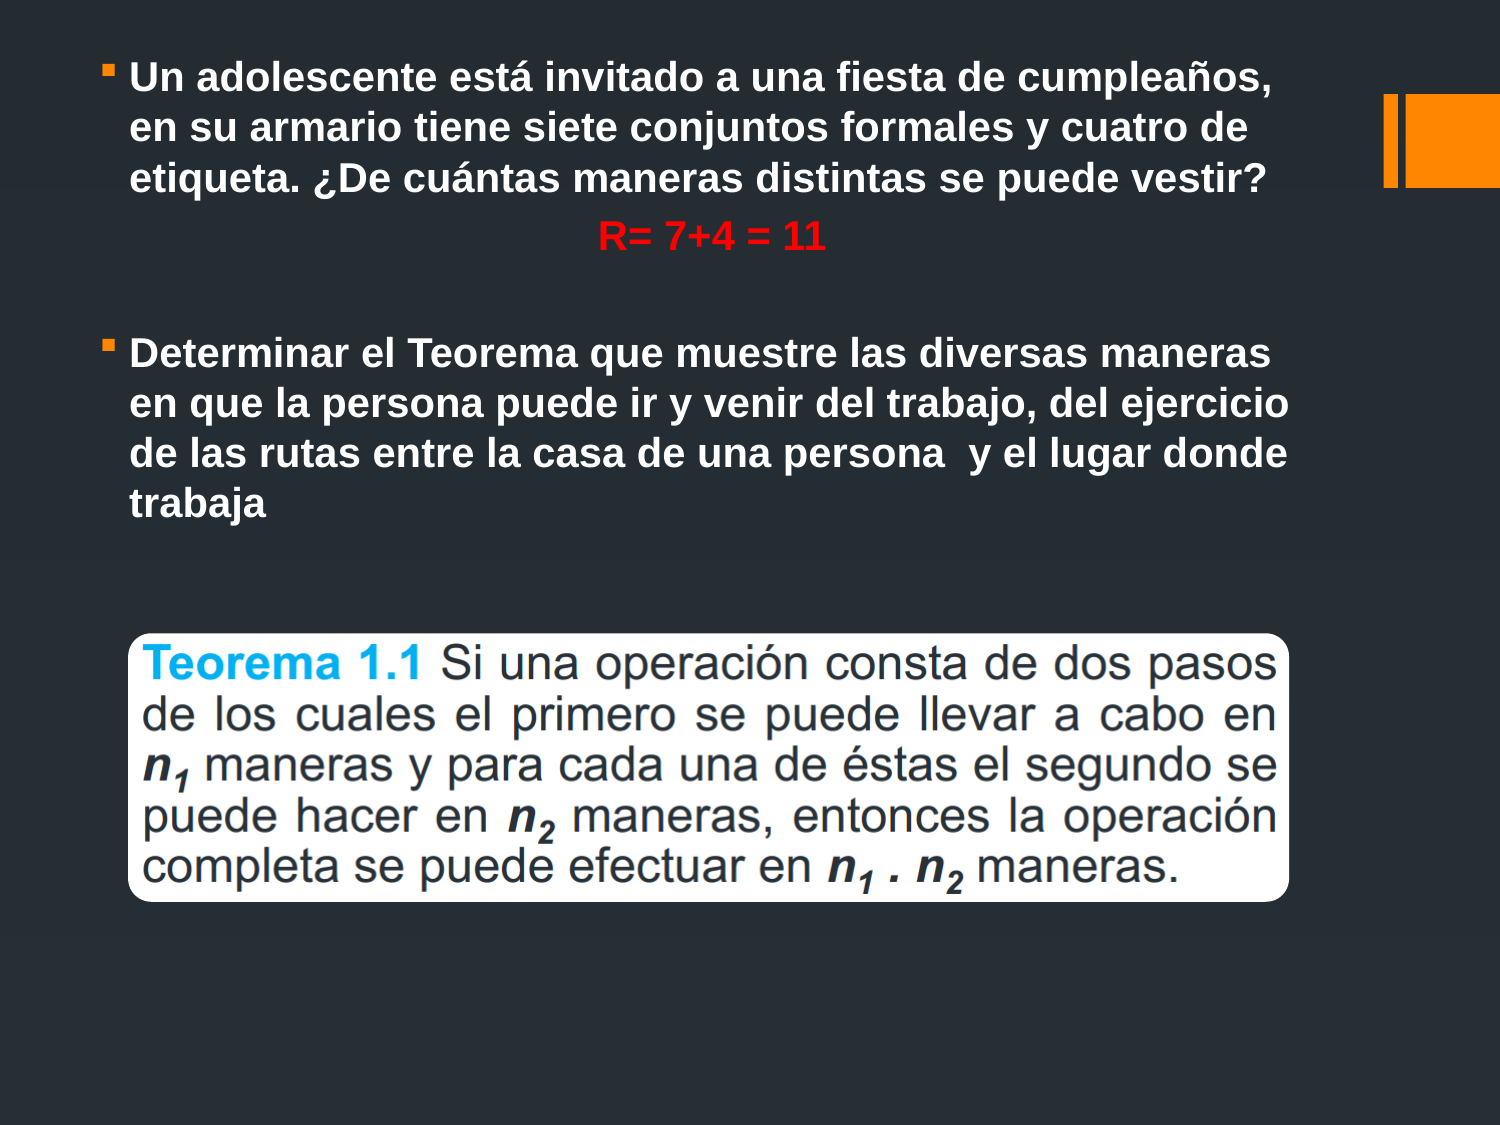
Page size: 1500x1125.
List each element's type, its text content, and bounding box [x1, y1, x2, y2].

picture [127, 632, 1290, 903]
list Un adolescente está invitado a una fiesta de cumpleaños, en su armario tiene siete conjuntos formales y cuatro de etiqueta. ¿De cuántas maneras distintas se puede vestir? R= 7+4 = 11 Determinar el Teorema que muestre las diversas maneras en que la persona puede ir y venir del trabajo, del ejercicio de las rutas entre la casa de una persona y el lugar donde trabaja [76, 42, 1341, 1024]
